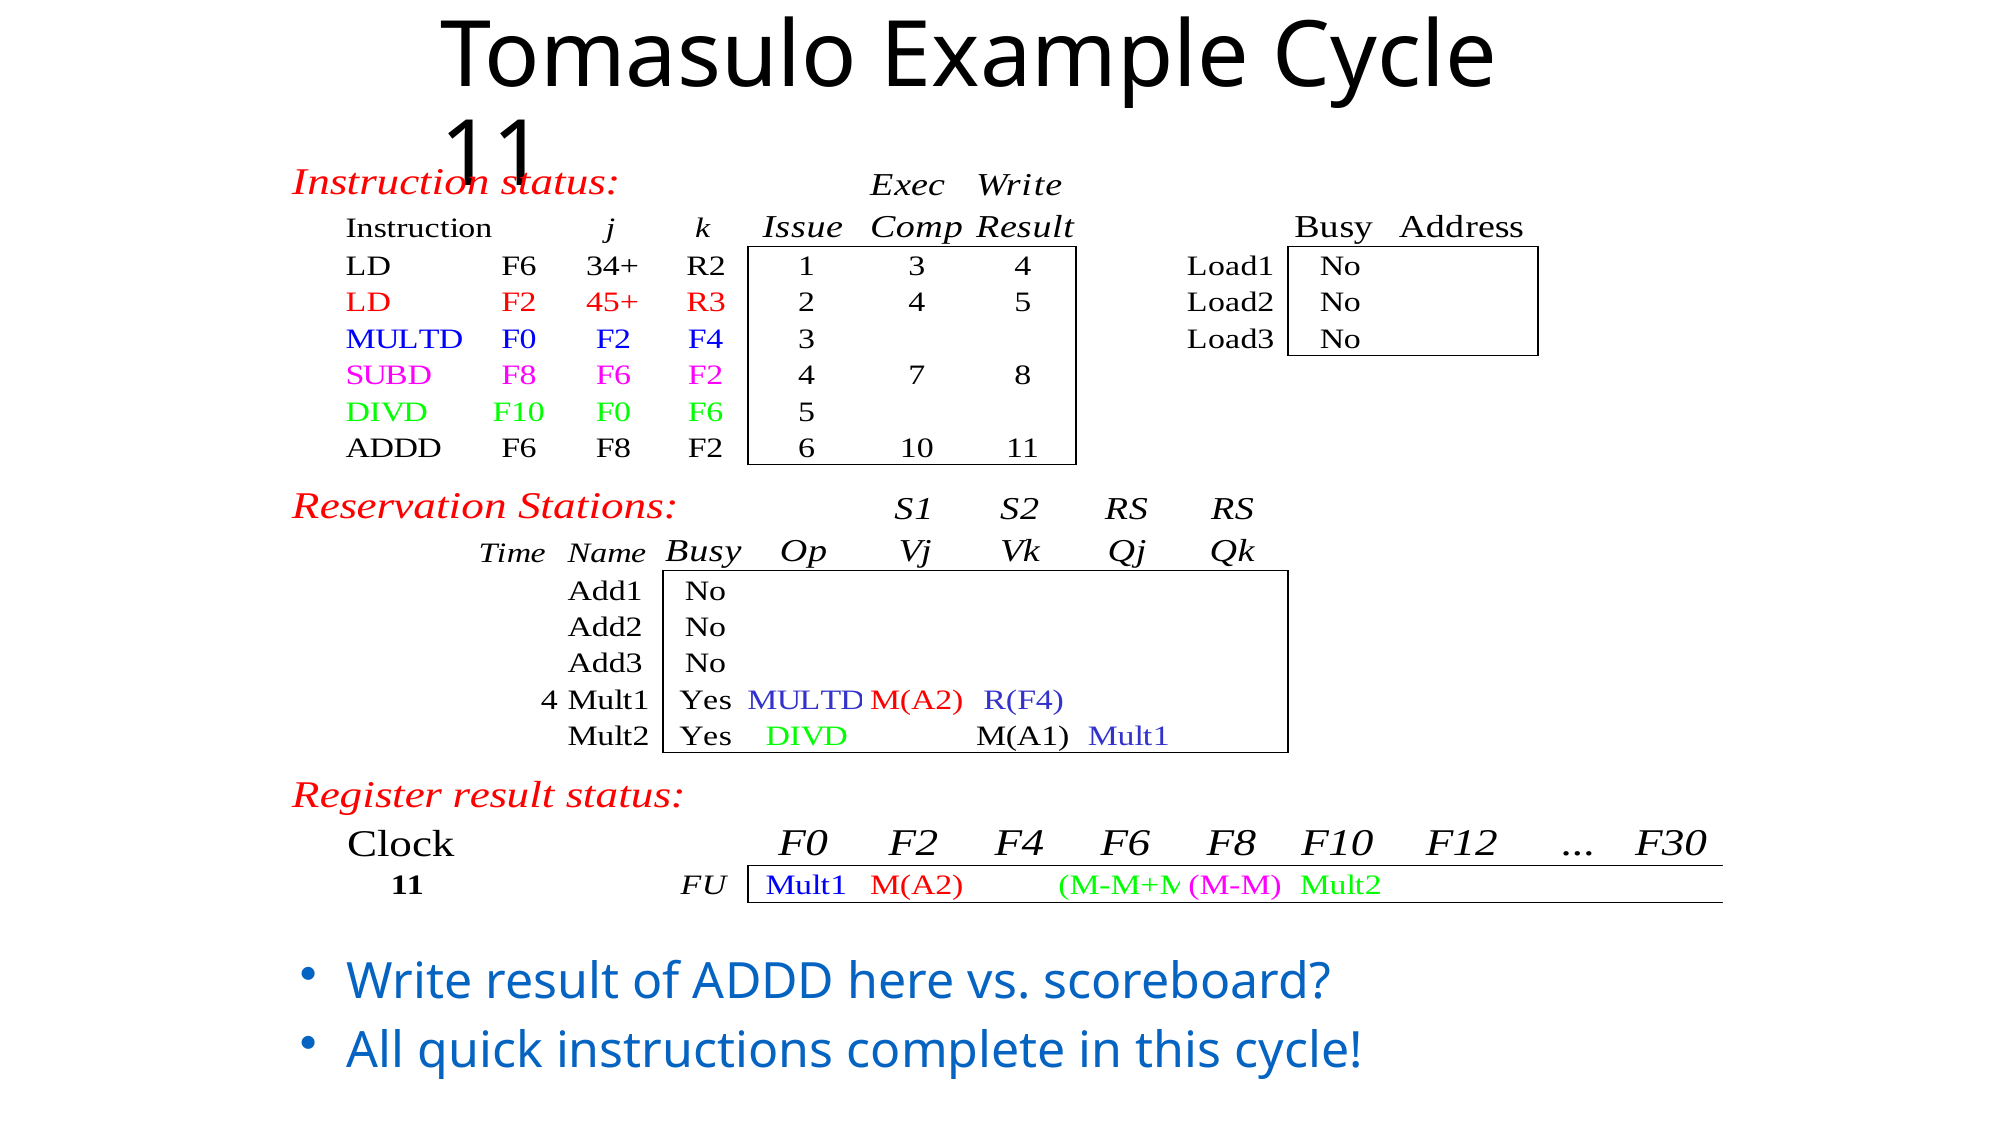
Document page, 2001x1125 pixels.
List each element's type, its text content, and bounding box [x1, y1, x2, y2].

title Tomasulo Example Cycle 11 [425, 12, 1600, 156]
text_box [284, 156, 1725, 976]
text_box Write result of ADDD here vs. scoreboard? All quick instructions complete in this cycle! [284, 976, 1679, 1034]
